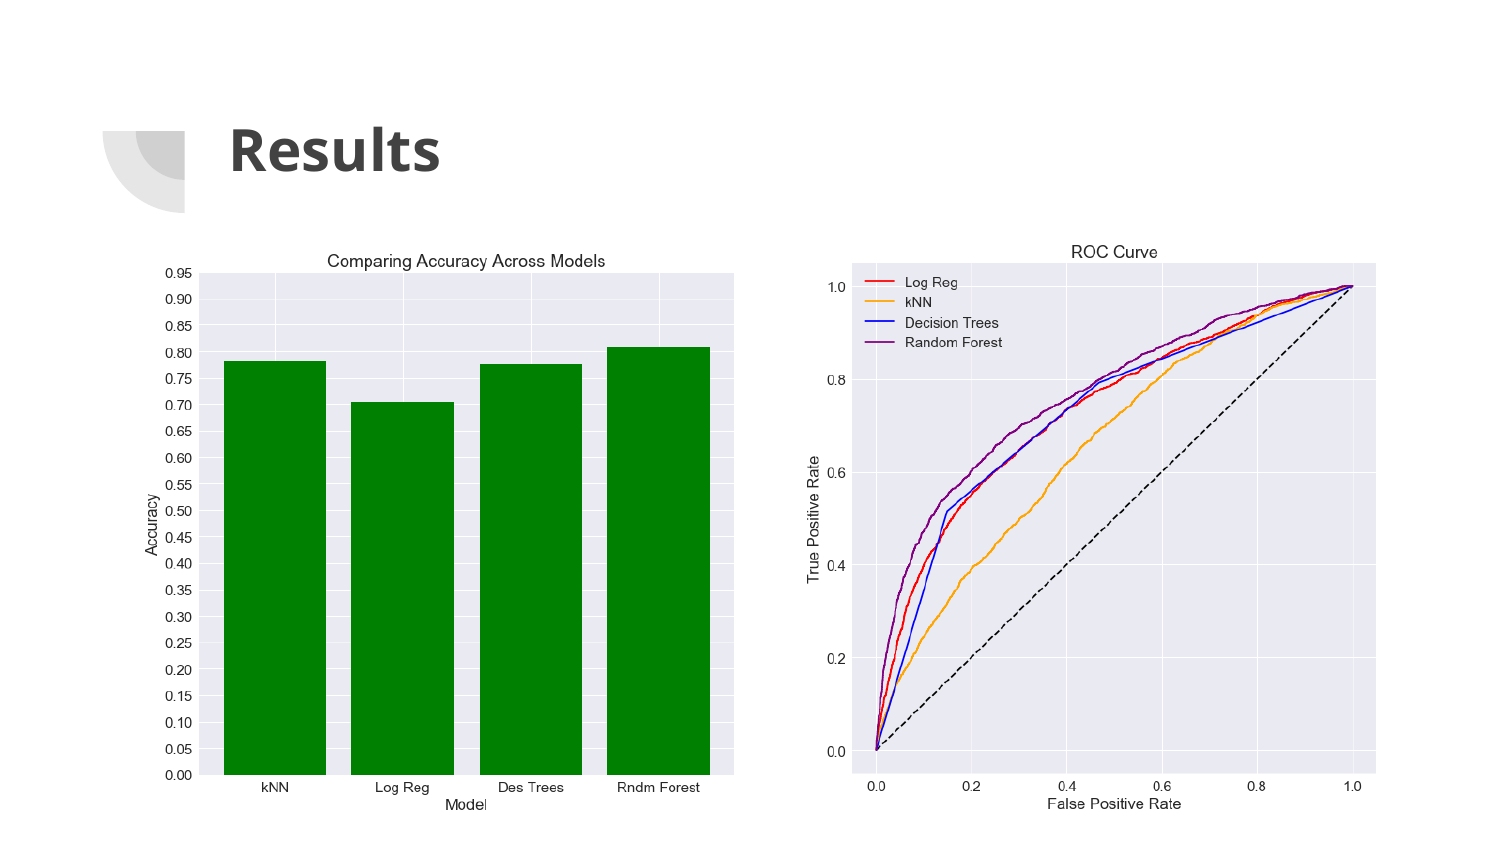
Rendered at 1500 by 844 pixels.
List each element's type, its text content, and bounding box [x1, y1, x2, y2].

picture [138, 249, 764, 814]
title Results [213, 98, 1368, 214]
picture [788, 238, 1415, 819]
